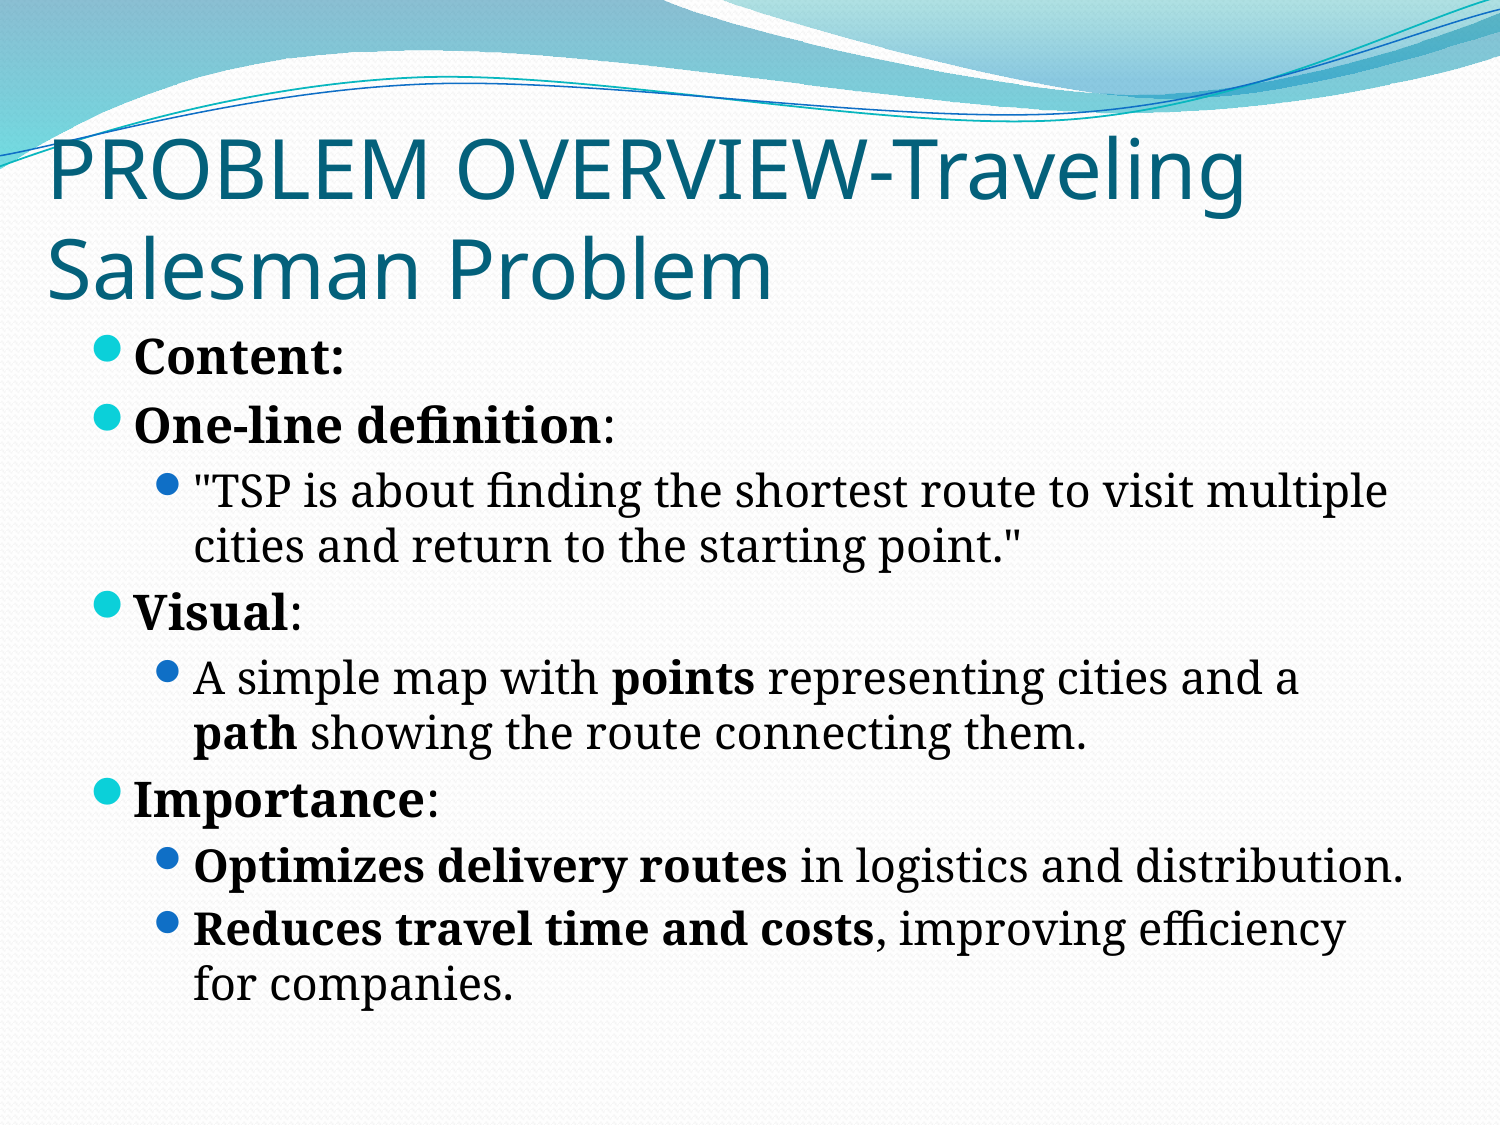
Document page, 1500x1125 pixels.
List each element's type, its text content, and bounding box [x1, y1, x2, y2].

list Content: One-line definition: "TSP is about finding the shortest route to visit multiple cities and return to the starting point." Visual: A simple map with points representing cities and a path showing the route connecting them. Importance: Optimizes delivery routes in logistics and distribution. Reduces travel time and costs, improving efficiency for companies. [75, 317, 1425, 1038]
title PROBLEM OVERVIEW-Traveling Salesman Problem [46, 128, 1500, 317]
